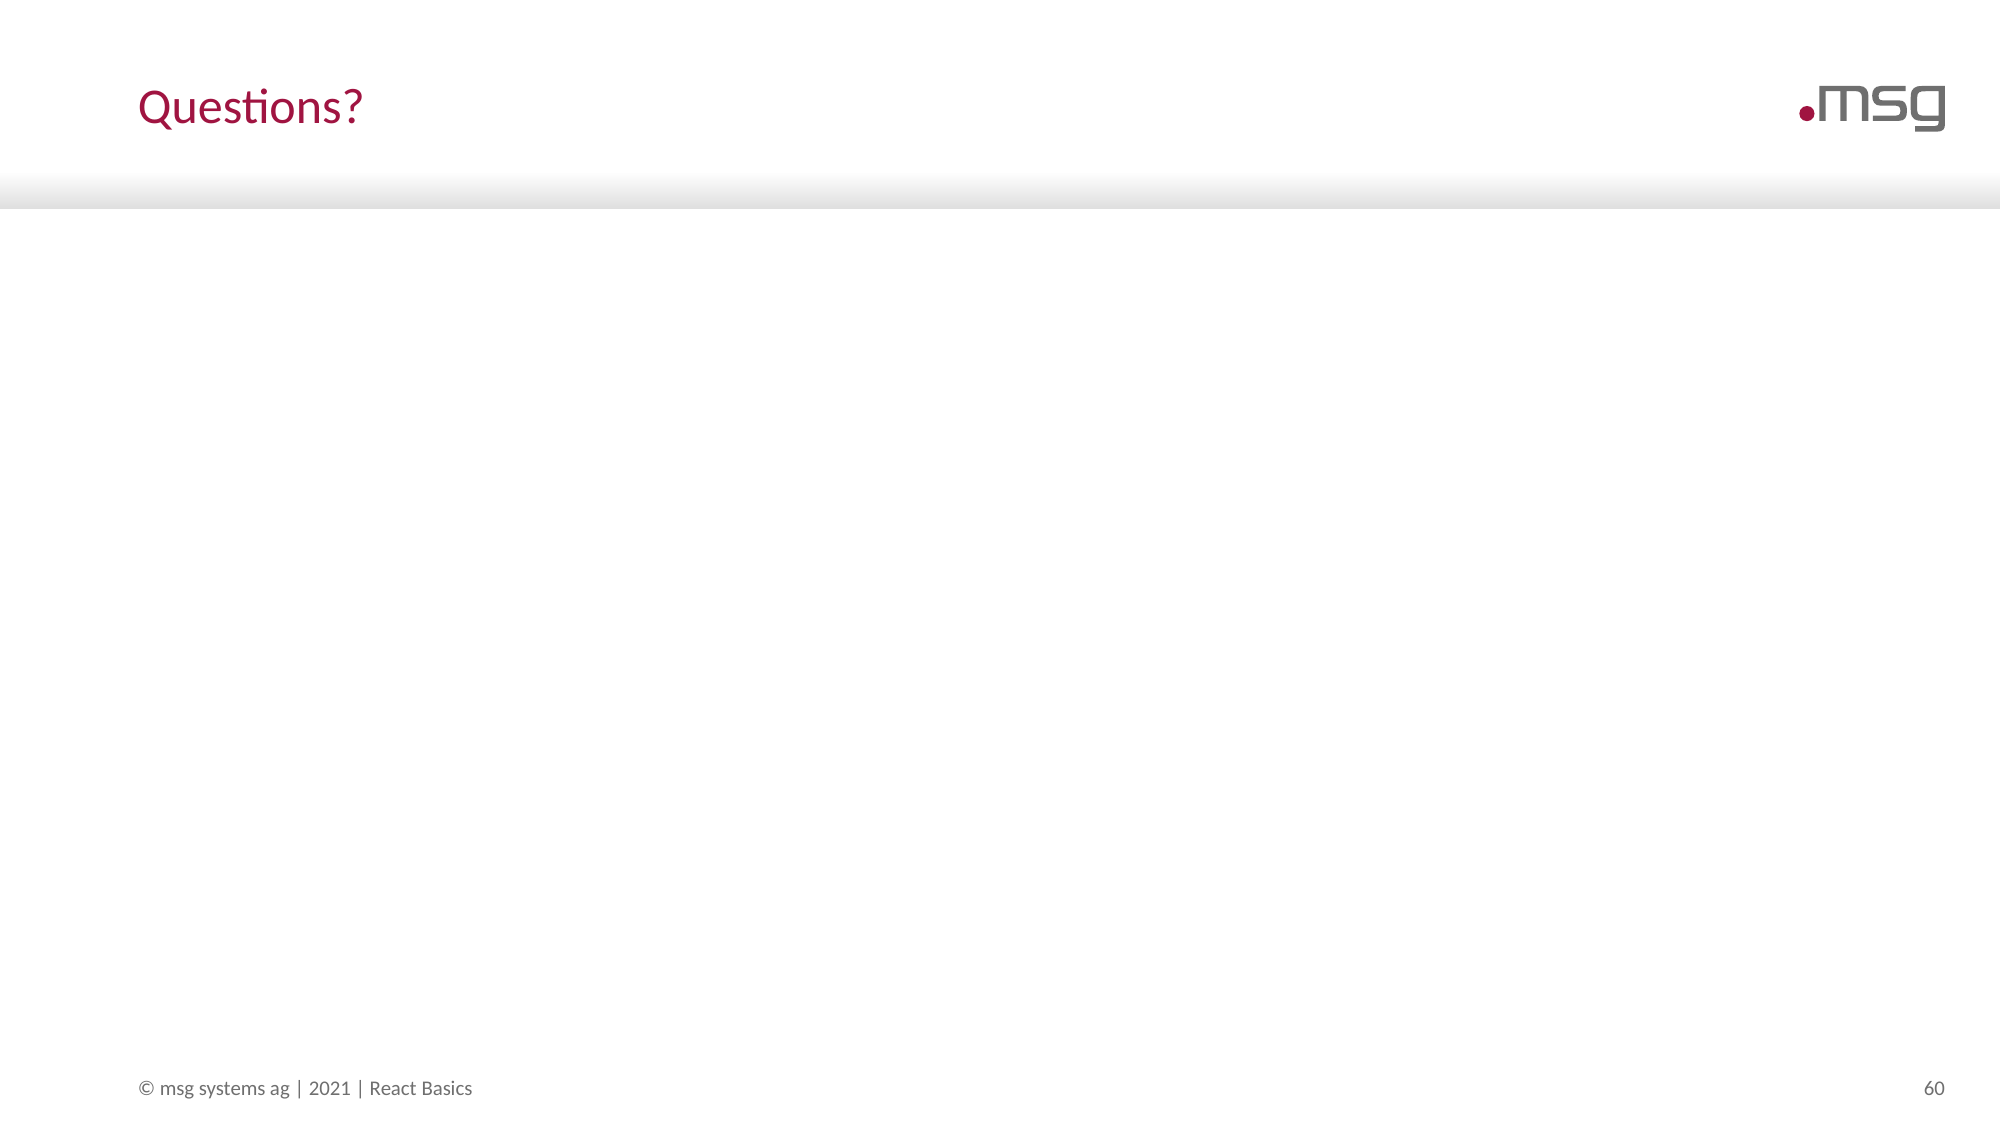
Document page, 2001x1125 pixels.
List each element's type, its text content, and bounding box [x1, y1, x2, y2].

footer © msg systems ag | 2021 | React Basics [138, 1071, 1338, 1104]
title Questions? [138, 80, 1733, 209]
slide_number 60 [1862, 1071, 1945, 1104]
